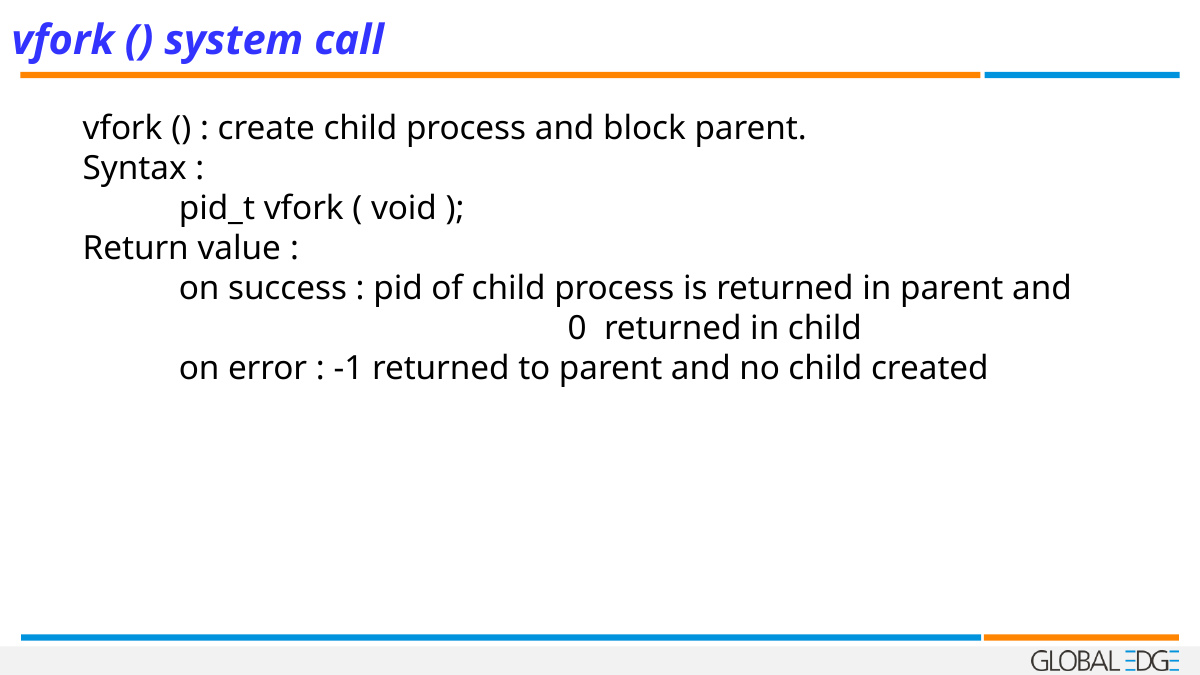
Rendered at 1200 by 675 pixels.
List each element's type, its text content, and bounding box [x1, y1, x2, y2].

text_box vfork () system call [11, 11, 1087, 65]
picture [1031, 650, 1179, 671]
text_box vfork () : create child process and block parent. Syntax : pid_t vfork ( void ); Return value : on success : pid of child process is returned in parent and 0 returned in child on error : -1 returned to parent and no child created [82, 106, 1188, 603]
